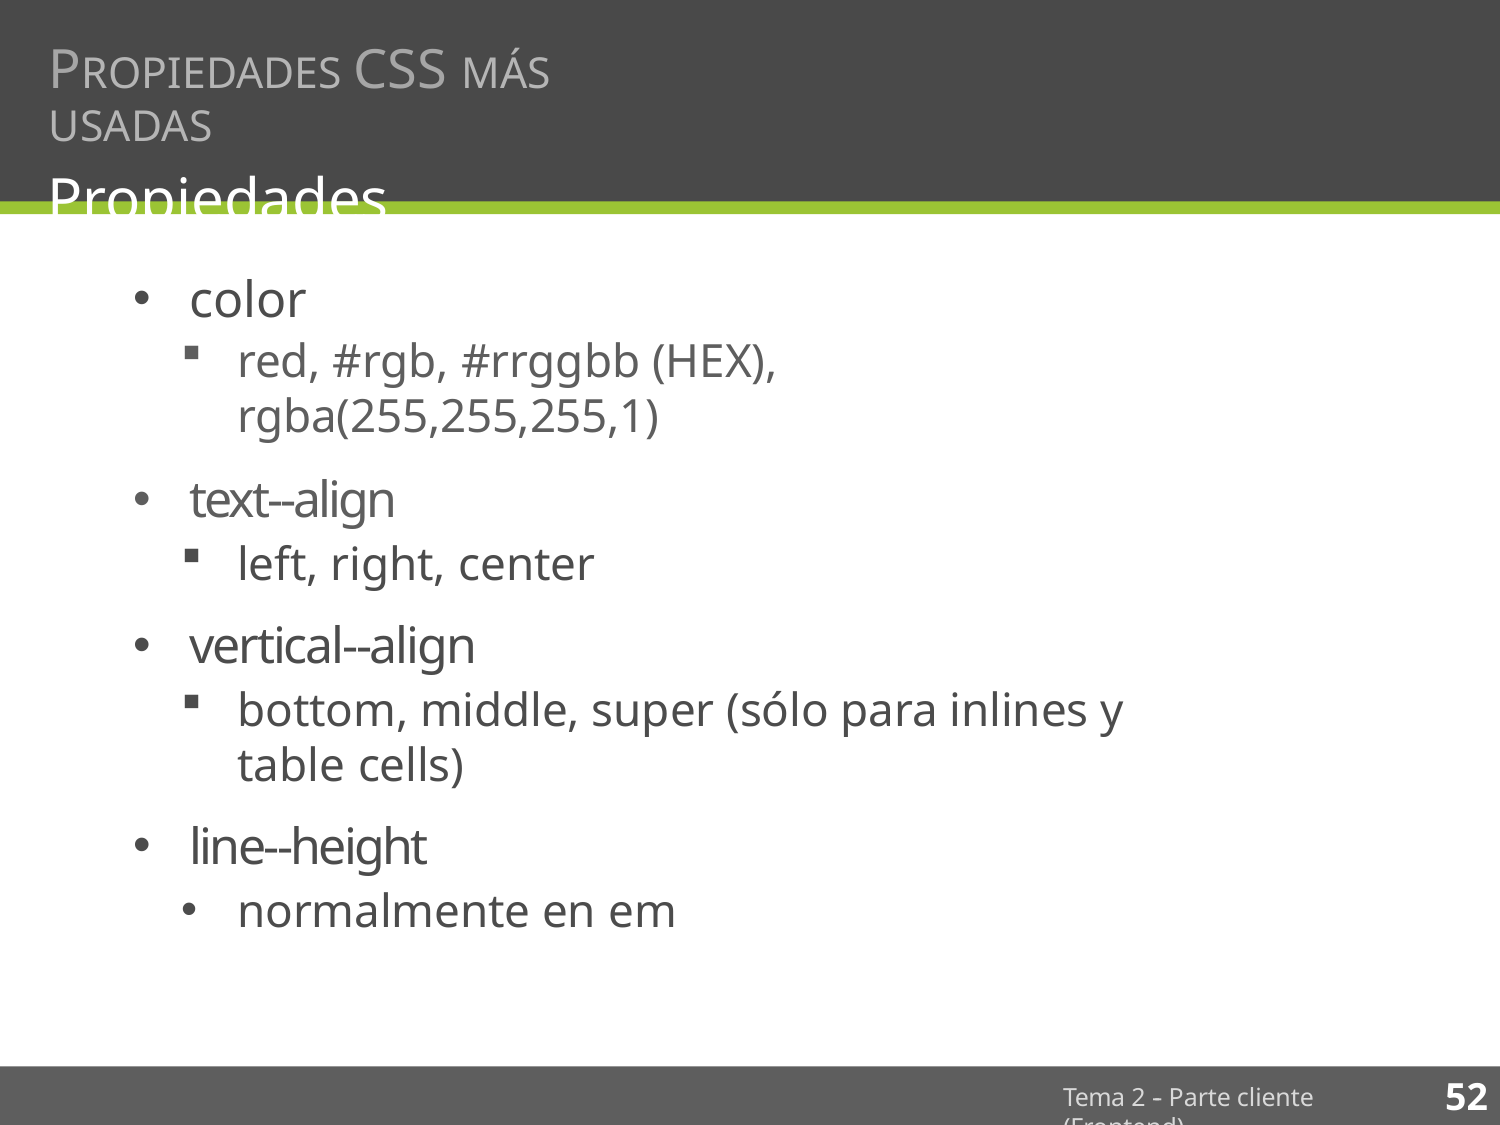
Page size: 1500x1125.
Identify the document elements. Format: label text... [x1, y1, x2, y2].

title PROPIEDADES CSS MÁS USADAS Propiedades [45, 20, 702, 233]
footer Tema 2 -­‐ Parte cliente (Frontend) [1061, 1080, 1405, 1125]
text_box color red, #rgb, #rrggbb (HEX), rgba(255,255,255,1) text-­‐align left, right, center vertical-­‐align bottom, middle, super (sólo para inlines y table cells) line-­‐height normalmente en em [131, 259, 1209, 937]
slide_number 52 [1441, 1072, 1491, 1125]
